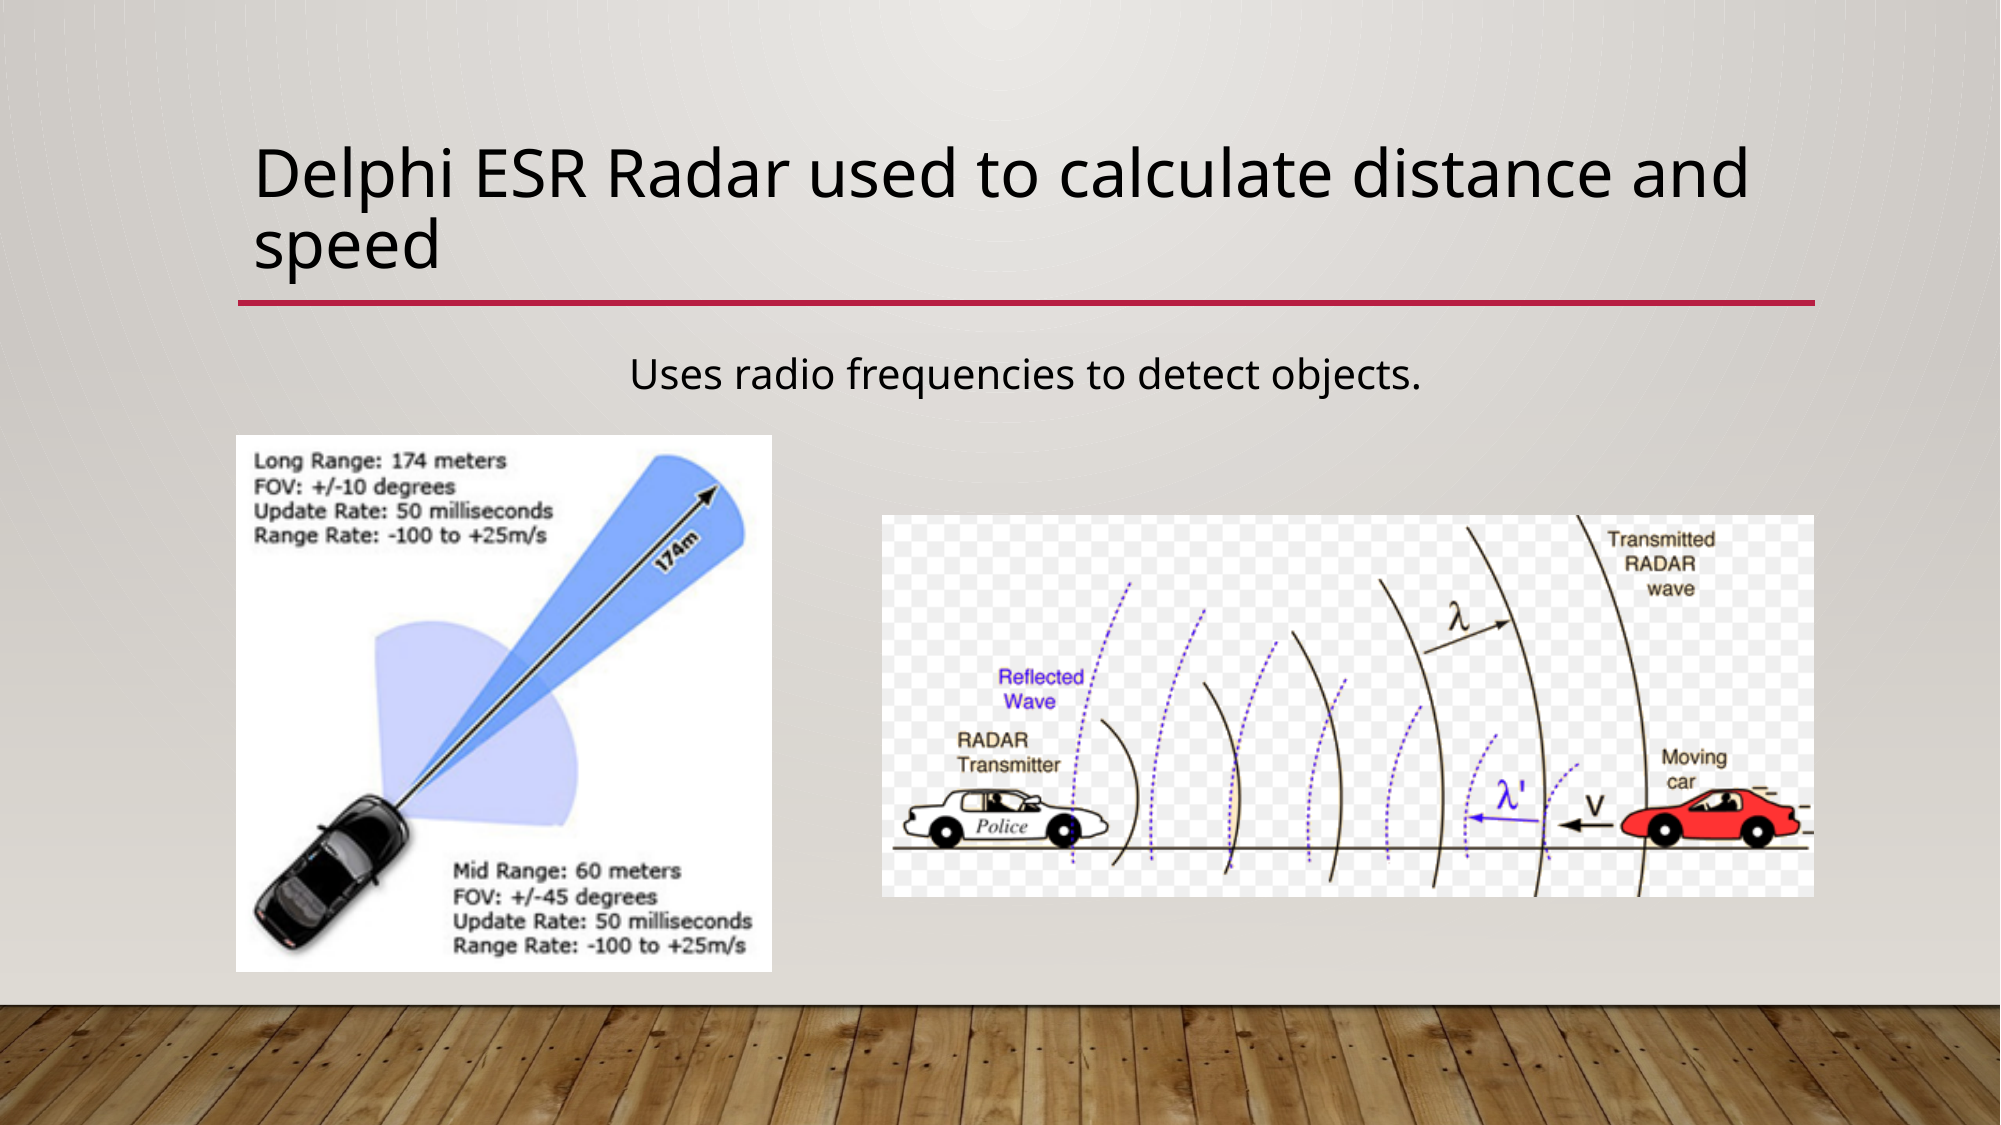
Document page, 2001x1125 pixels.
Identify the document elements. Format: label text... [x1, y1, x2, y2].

list Uses radio frequencies to detect objects. [238, 330, 1814, 897]
picture [235, 435, 773, 972]
picture [881, 515, 1814, 897]
title Delphi ESR Radar used to calculate distance and speed [238, 131, 1814, 305]
picture [0, 1005, 2000, 1125]
